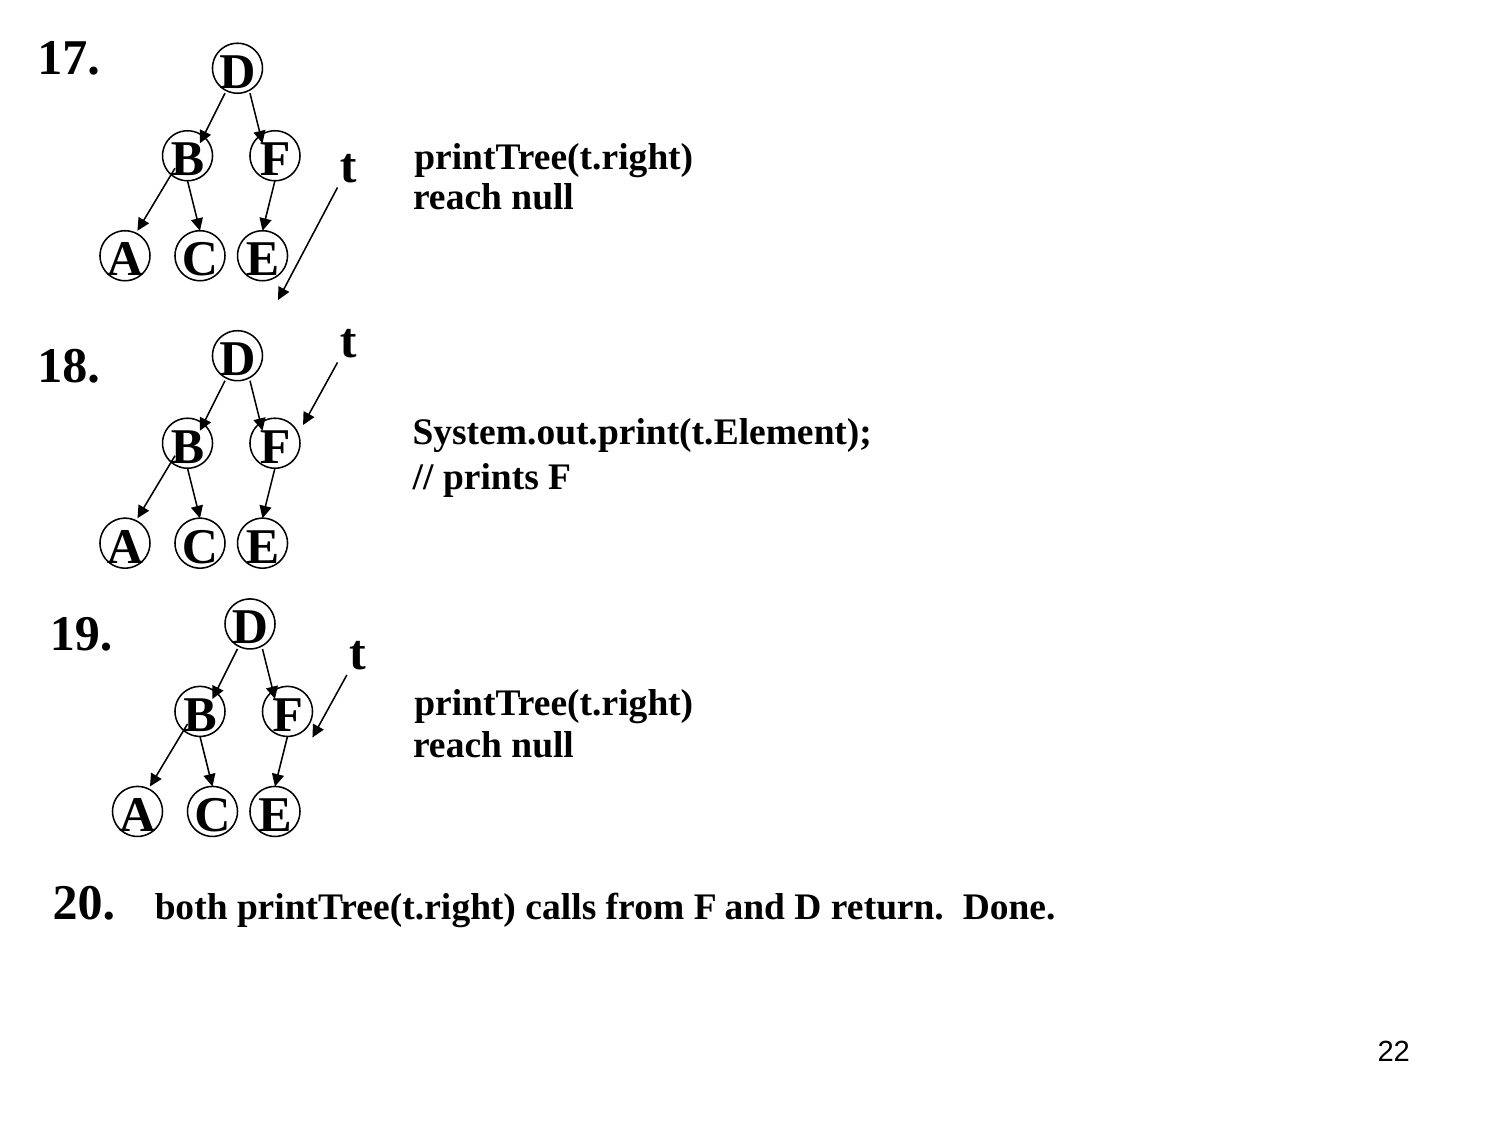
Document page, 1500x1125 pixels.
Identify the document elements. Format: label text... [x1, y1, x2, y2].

text_box F [249, 418, 301, 469]
text_box [259, 468, 276, 519]
text_box D [212, 43, 263, 94]
text_box System.out.print(t.Element); // prints F [397, 399, 888, 505]
text_box [271, 736, 288, 787]
text_box [137, 168, 176, 231]
text_box F [249, 130, 301, 181]
text_box both printTree(t.right) calls from F and D return. Done. [140, 874, 1072, 935]
text_box B [162, 130, 213, 181]
text_box E [237, 518, 288, 569]
text_box 18. [22, 324, 115, 400]
text_box D [225, 598, 276, 649]
text_box E [249, 786, 301, 837]
text_box [187, 468, 203, 519]
text_box [137, 455, 176, 519]
text_box B [174, 686, 226, 737]
text_box printTree(t.right) [399, 670, 709, 731]
text_box [303, 375, 331, 425]
text_box t [325, 124, 372, 200]
text_box [249, 93, 266, 144]
slide_number 22 [1074, 1024, 1426, 1103]
text_box [150, 723, 188, 787]
text_box D [212, 330, 263, 381]
text_box A [99, 230, 151, 281]
text_box [278, 200, 332, 300]
text_box B [162, 418, 213, 469]
text_box A [112, 786, 163, 837]
text_box C [174, 230, 226, 281]
text_box [312, 688, 340, 738]
text_box [187, 180, 203, 231]
text_box t [334, 612, 381, 688]
text_box 20. [37, 862, 130, 938]
text_box [212, 648, 238, 699]
text_box printTree(t.right) [399, 124, 709, 185]
text_box [199, 736, 216, 787]
text_box reach null [398, 164, 590, 225]
text_box F [262, 686, 313, 737]
text_box reach null [398, 712, 590, 773]
text_box [259, 180, 276, 231]
text_box C [174, 518, 226, 569]
text_box [199, 93, 226, 144]
text_box 19. [35, 593, 128, 668]
text_box [199, 380, 226, 431]
text_box [262, 648, 278, 699]
text_box A [99, 518, 151, 569]
text_box 17. [22, 17, 115, 92]
text_box C [187, 786, 238, 837]
text_box E [237, 230, 288, 281]
text_box t [325, 299, 372, 375]
text_box [249, 380, 266, 431]
